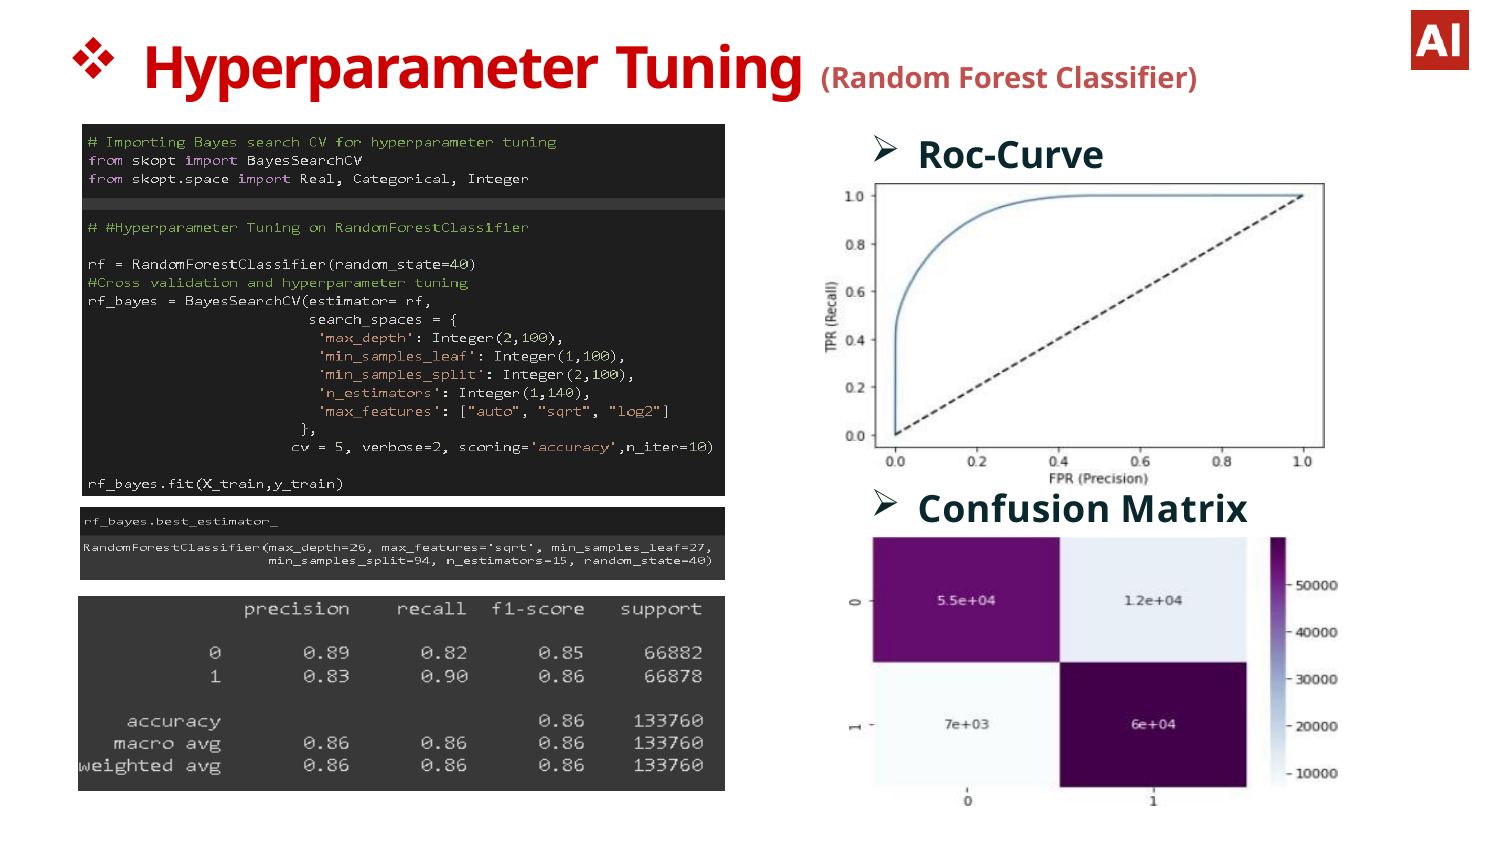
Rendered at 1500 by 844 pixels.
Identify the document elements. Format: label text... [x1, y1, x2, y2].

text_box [77, 123, 1338, 806]
title Hyperparameter Tuning (Random Forest Classifier) [65, 28, 1350, 172]
picture [1411, 10, 1469, 70]
